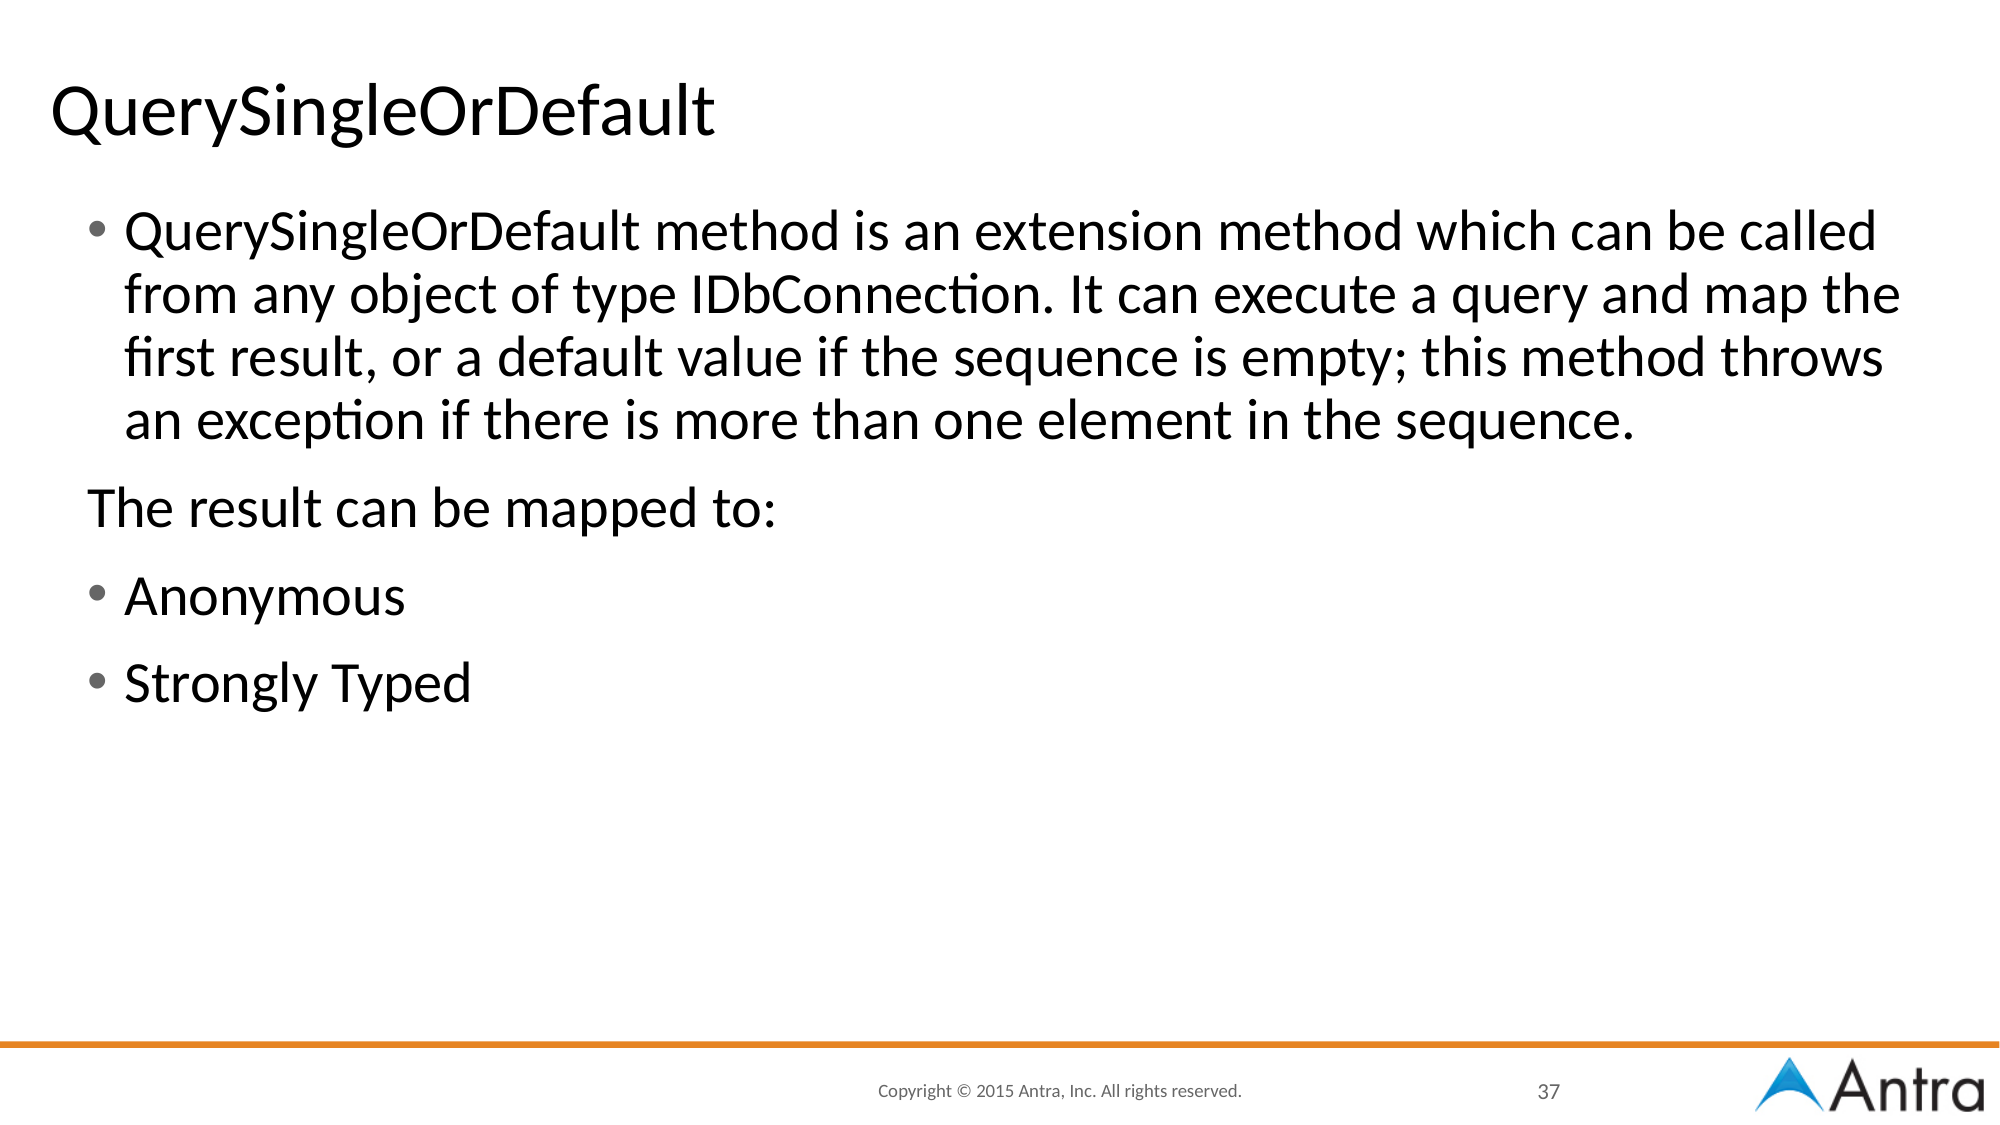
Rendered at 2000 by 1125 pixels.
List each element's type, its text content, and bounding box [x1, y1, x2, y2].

title QuerySingleOrDefault [50, 50, 1876, 150]
list QuerySingleOrDefault method is an extension method which can be called from any object of type IDbConnection. It can execute a query and map the first result, or a default value if the sequence is empty; this method throws an exception if there is more than one element in the sequence. The result can be mapped to: Anonymous Strongly Typed [87, 200, 1913, 925]
slide_number 37 [1498, 1075, 1561, 1106]
picture [1744, 1048, 1994, 1122]
